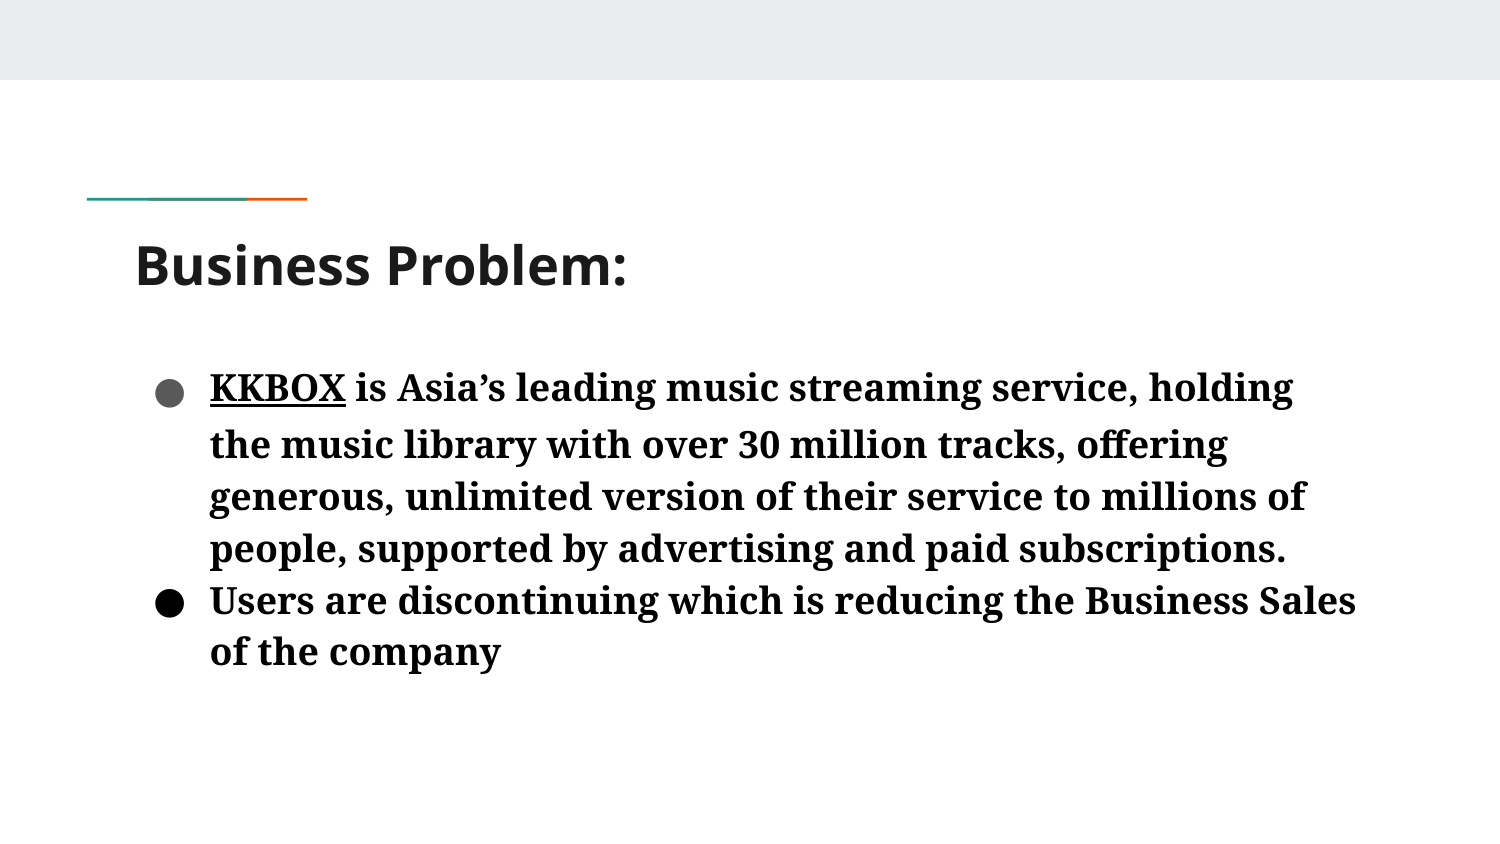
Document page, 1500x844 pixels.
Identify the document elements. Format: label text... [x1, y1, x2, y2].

title Business Problem: [119, 216, 1381, 305]
list KKBOX is Asia’s leading music streaming service, holding the music library with over 30 million tracks, offering generous, unlimited version of their service to millions of people, supported by advertising and paid subscriptions. Users are discontinuing which is reducing the Business Sales of the company [119, 341, 1381, 712]
